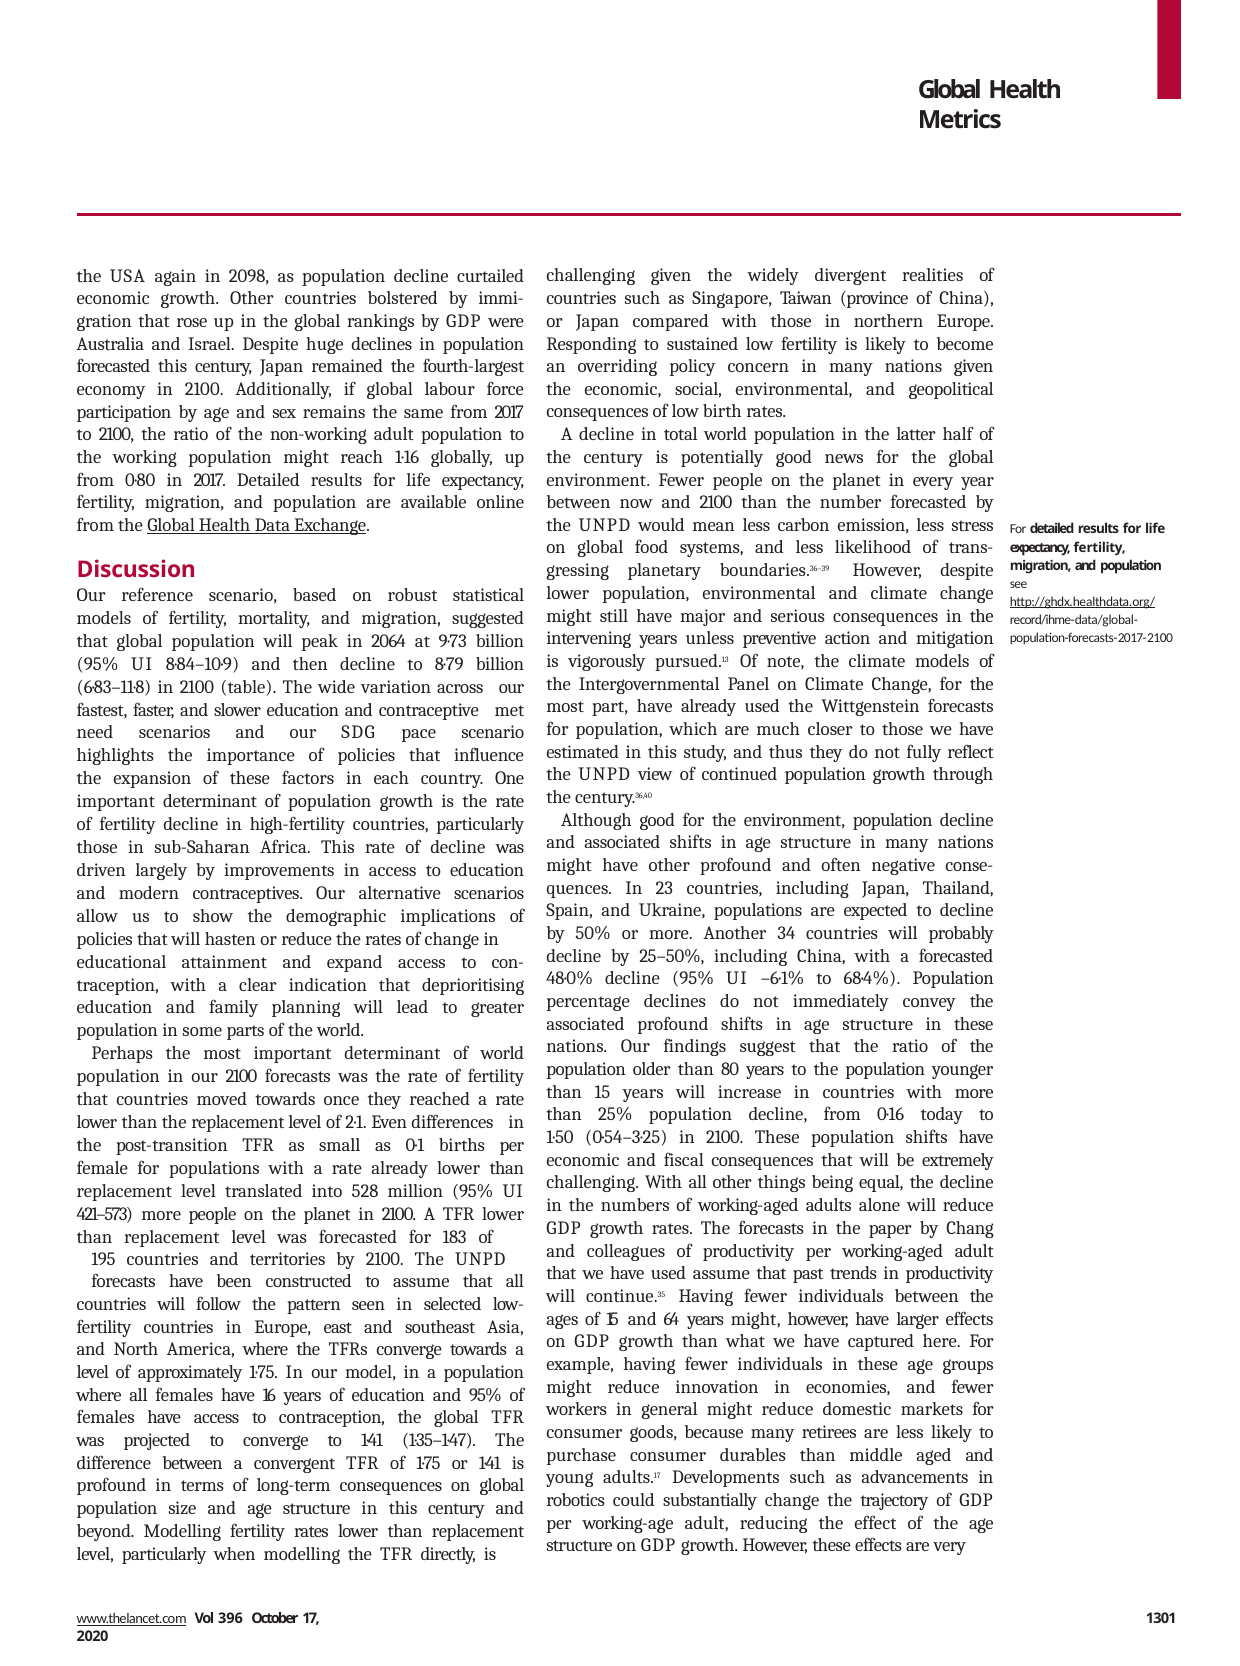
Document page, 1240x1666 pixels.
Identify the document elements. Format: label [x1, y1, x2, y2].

text_box [1143, 1606, 1178, 1627]
text_box [915, 71, 1136, 134]
text_box [74, 1606, 354, 1644]
text_box [74, 261, 525, 1564]
text_box [540, 261, 999, 1556]
text_box [1157, 0, 1181, 99]
text_box [1007, 516, 1182, 646]
